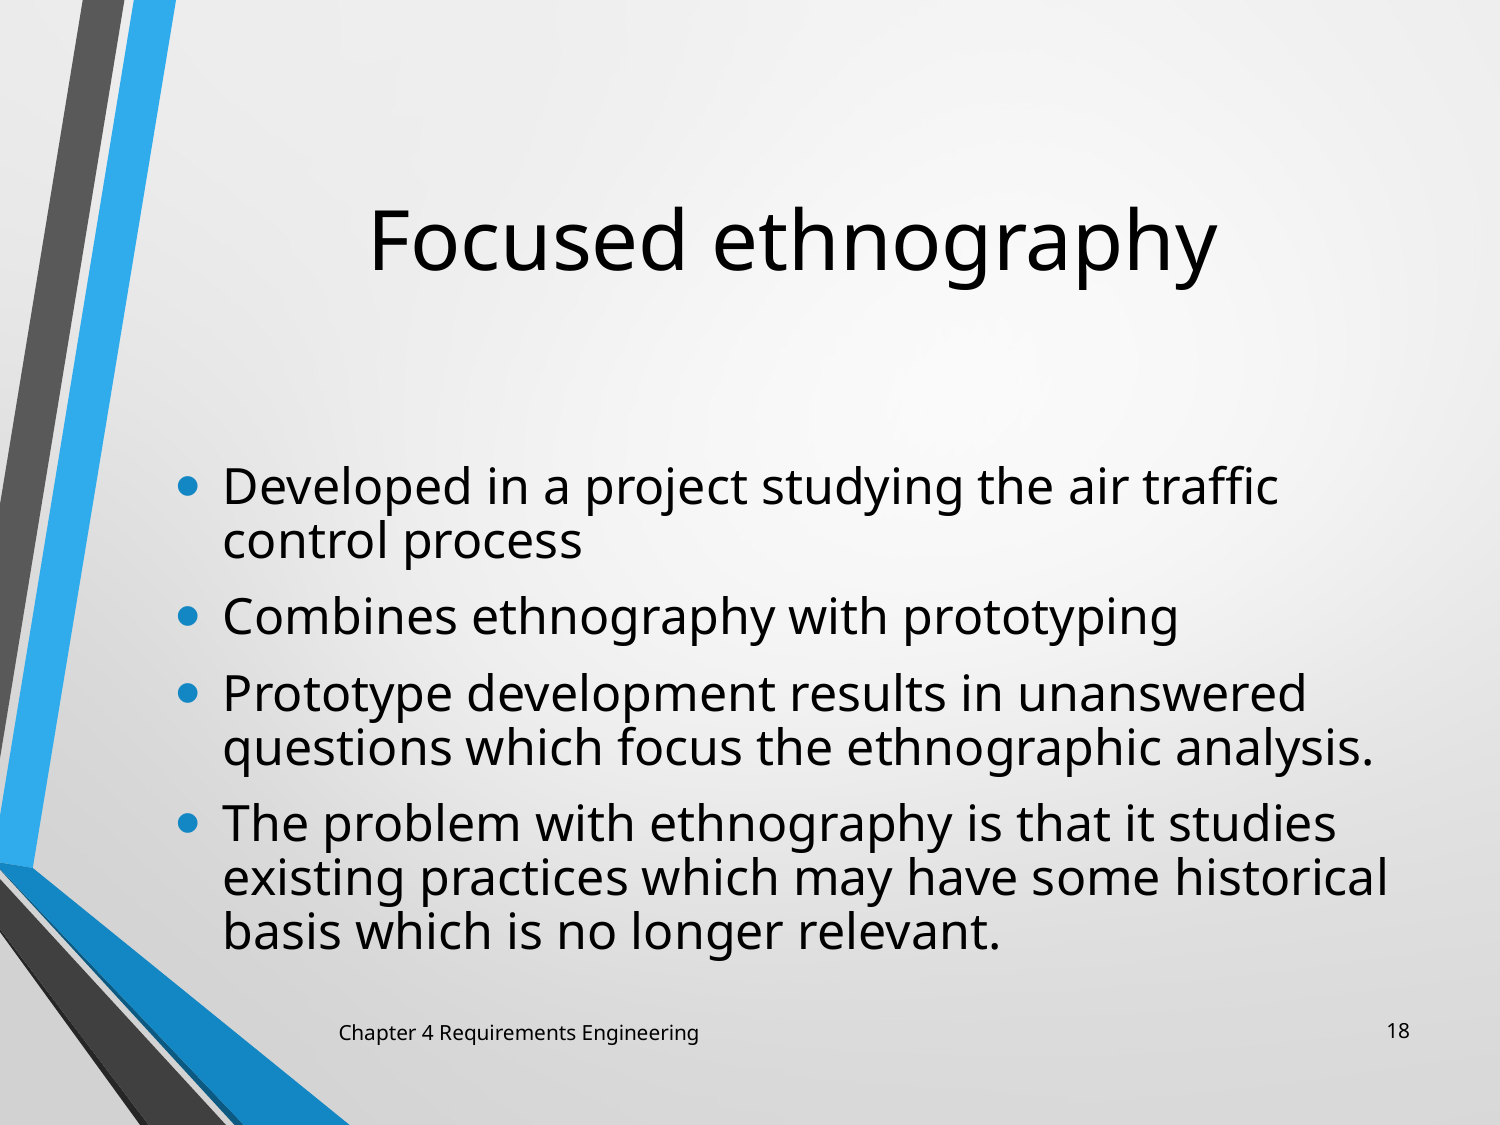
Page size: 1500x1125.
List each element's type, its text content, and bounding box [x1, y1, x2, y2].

title Focused ethnography [161, 75, 1425, 400]
footer Chapter 4 Requirements Engineering [323, 1001, 1196, 1062]
slide_number 18 [1354, 1001, 1425, 1062]
list Developed in a project studying the air traffic control process Combines ethnography with prototyping Prototype development results in unanswered questions which focus the ethnographic analysis. The problem with ethnography is that it studies existing practices which may have some historical basis which is no longer relevant. [161, 437, 1425, 985]
